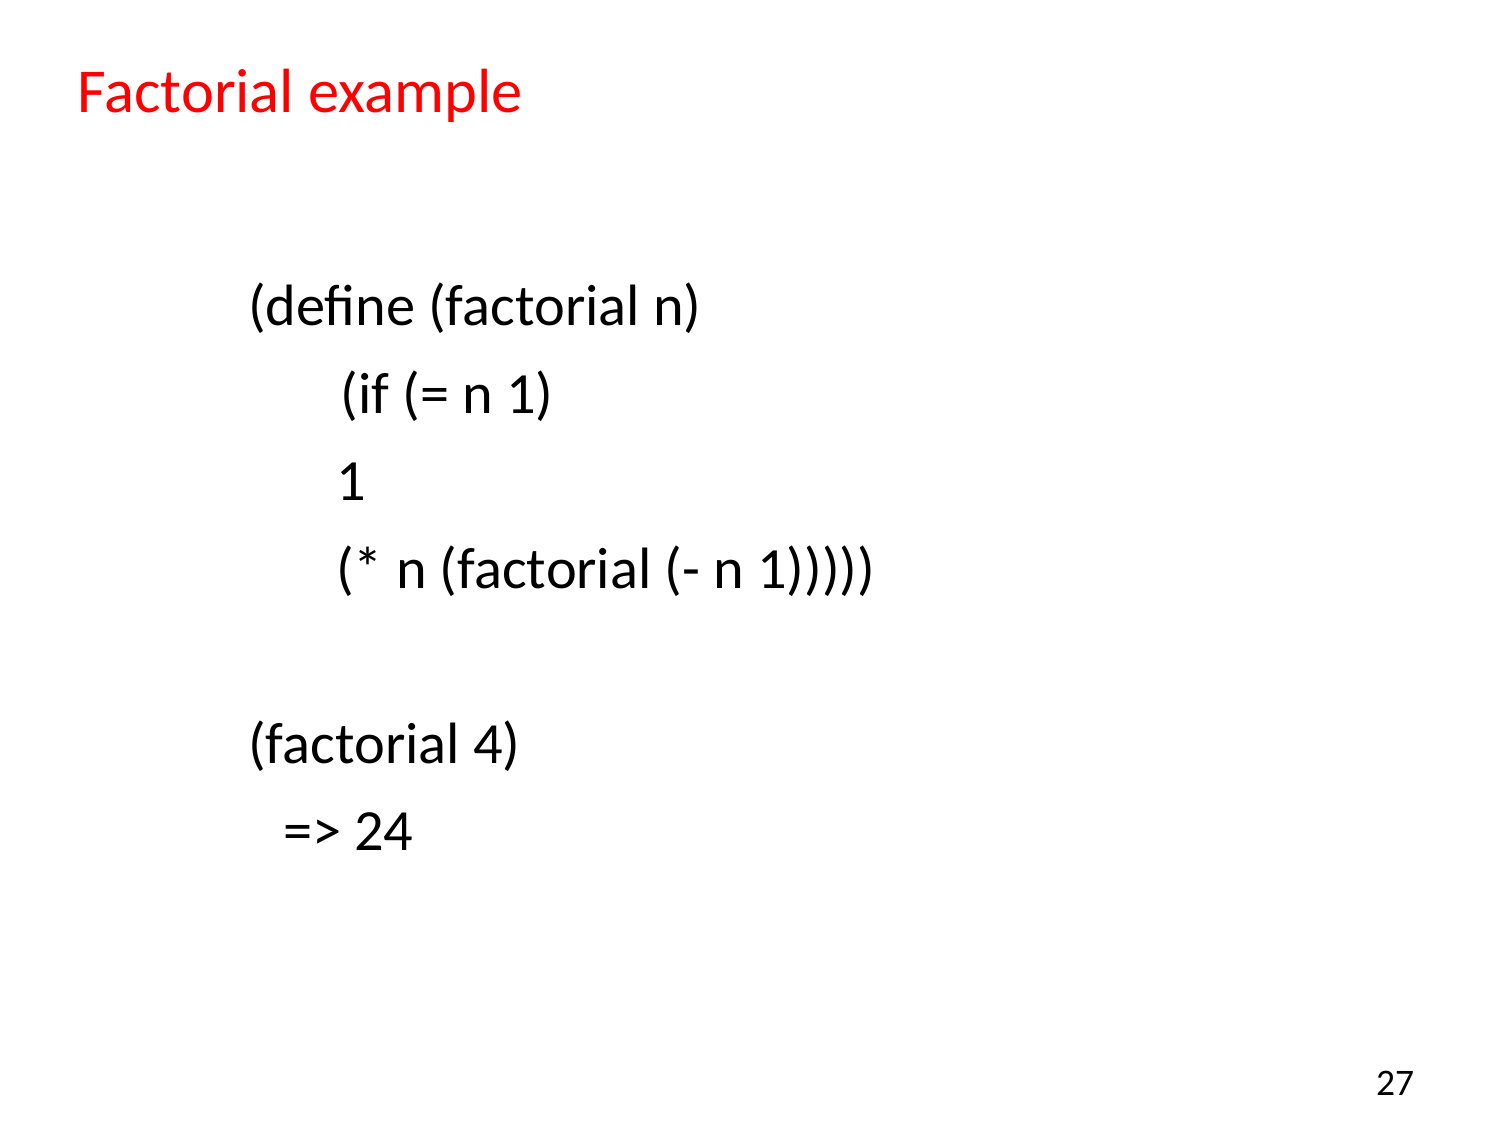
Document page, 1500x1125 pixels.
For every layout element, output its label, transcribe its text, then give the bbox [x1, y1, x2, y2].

slide_number 27 [1349, 1049, 1438, 1101]
list (define (factorial n) (if (= n 1) 1 (* n (factorial (- n 1))))) (factorial 4) => 24 [99, 162, 1426, 1026]
title Factorial example [62, 49, 1426, 126]
